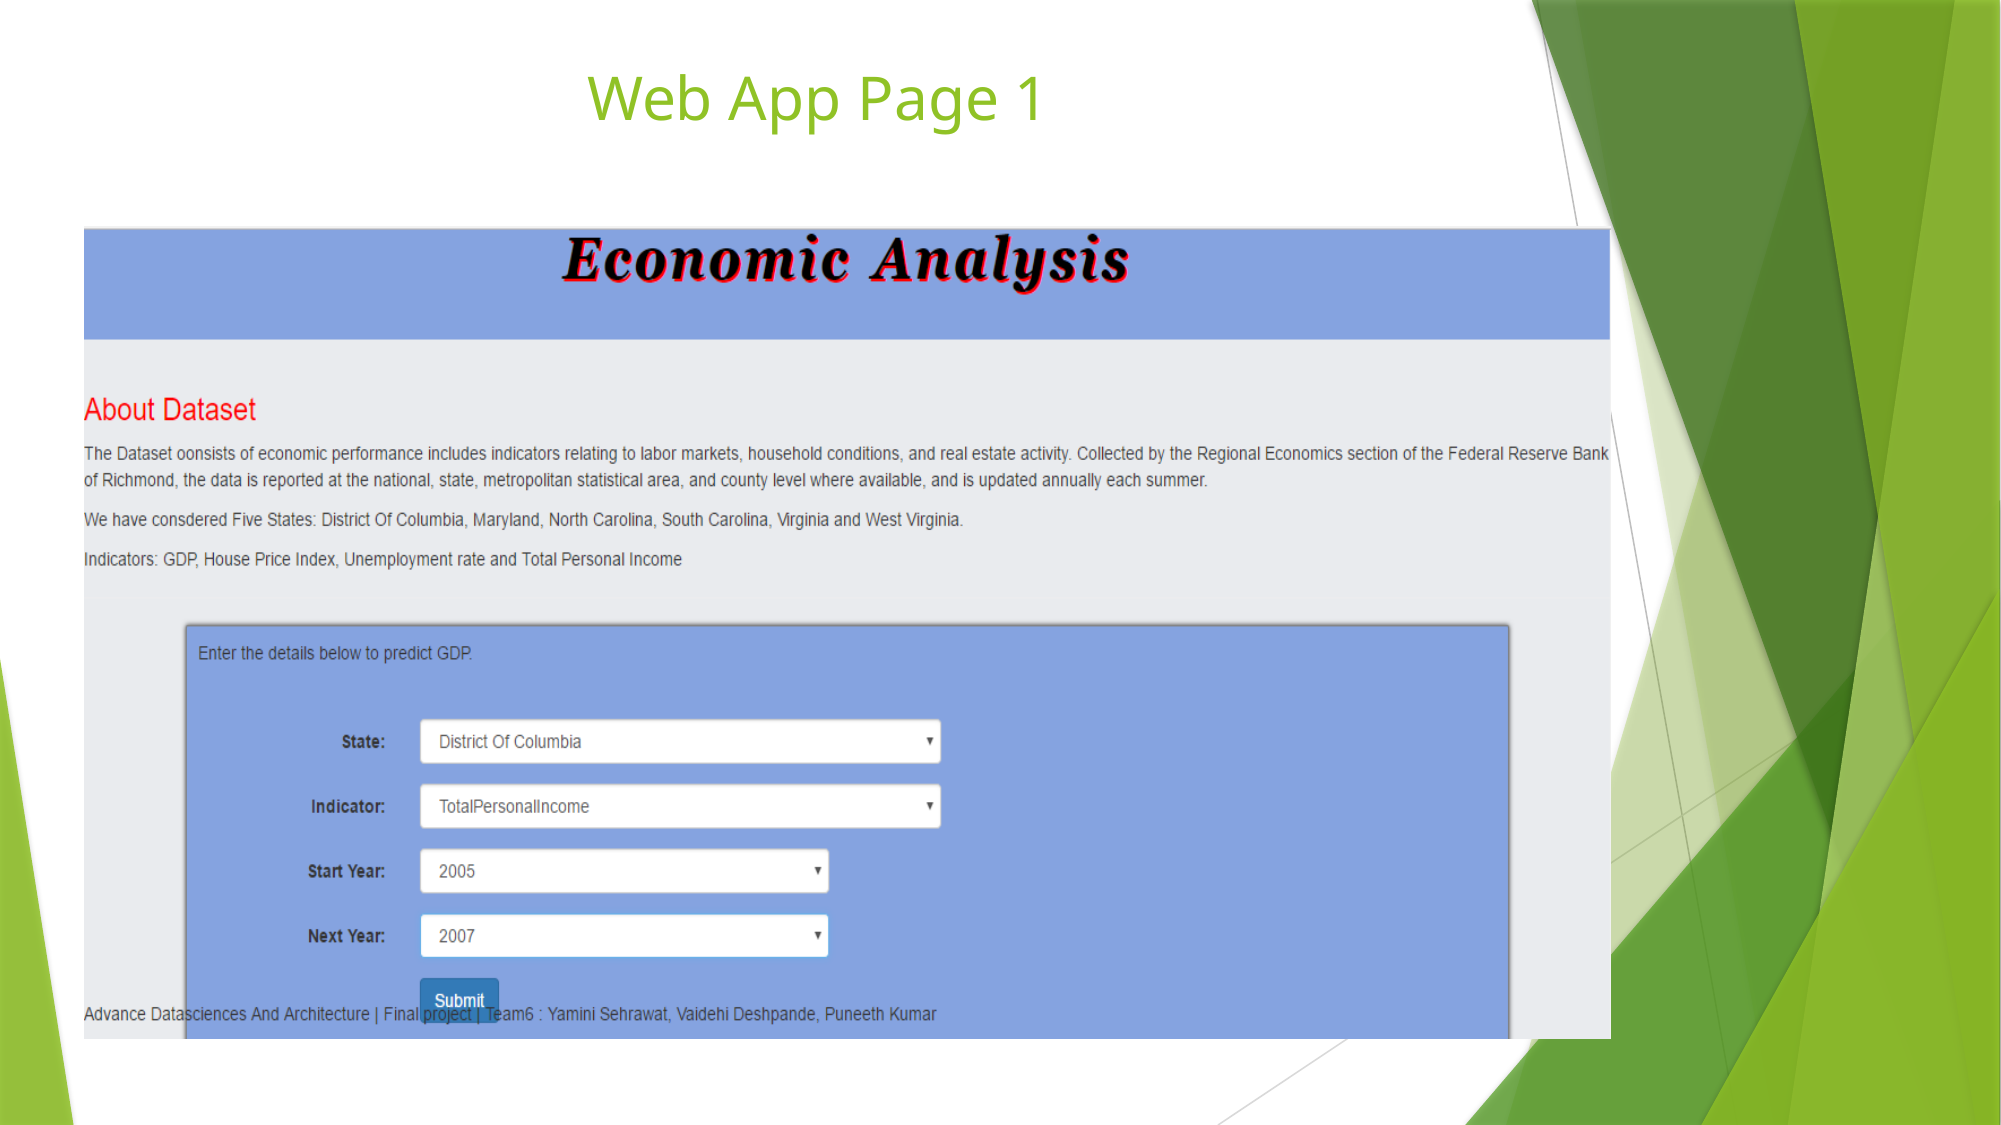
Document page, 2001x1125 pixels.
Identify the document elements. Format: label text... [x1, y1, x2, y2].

picture [83, 225, 1612, 1039]
text_box Web App Page 1 [56, 52, 1581, 140]
